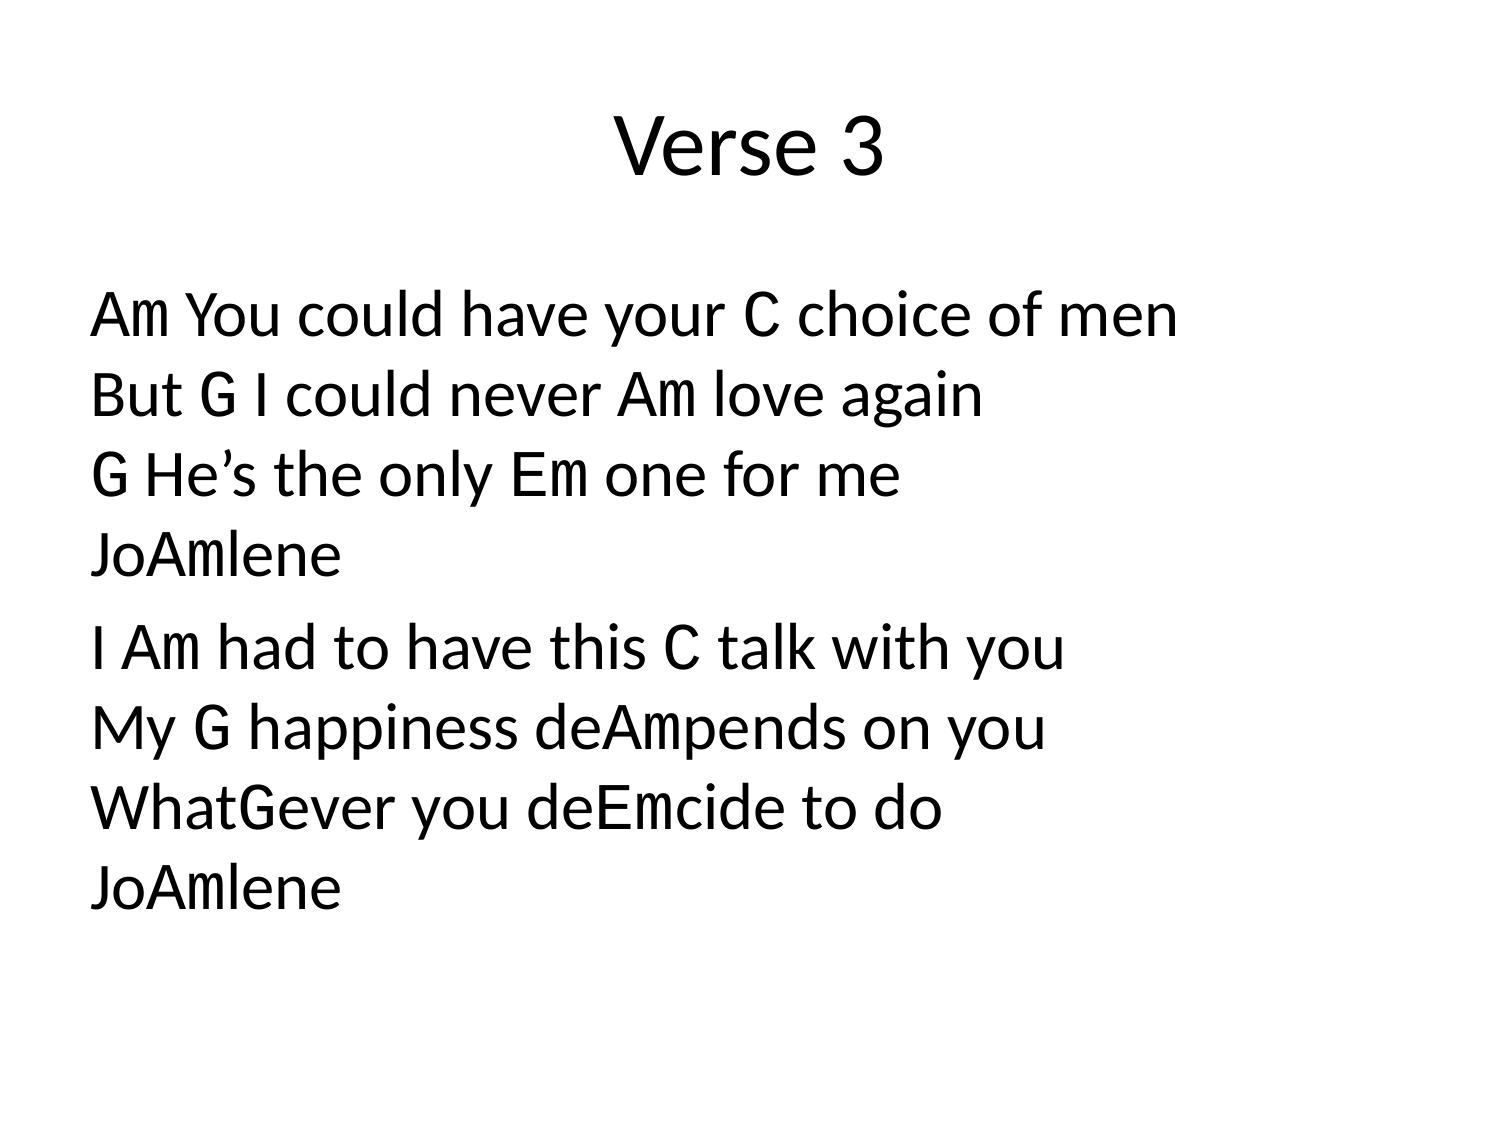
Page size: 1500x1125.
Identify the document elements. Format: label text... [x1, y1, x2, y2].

title Verse 3 [75, 45, 1425, 233]
list Am You could have your C choice of men But G I could never Am love again G He’s the only Em one for me JoAmlene I Am had to have this C talk with you My G happiness deAmpends on you WhatGever you deEmcide to do JoAmlene [75, 262, 1425, 1005]
